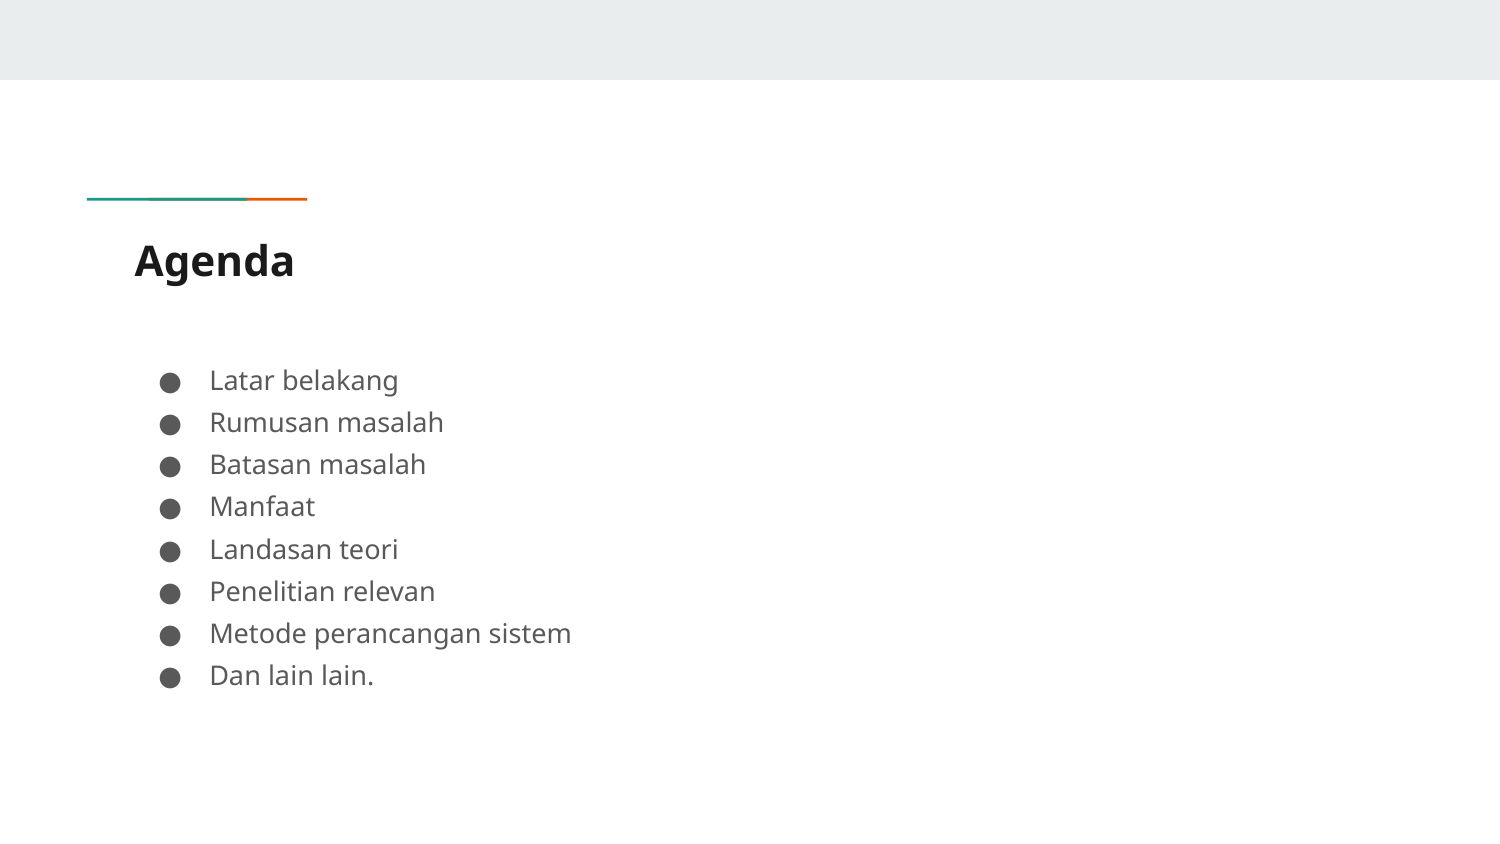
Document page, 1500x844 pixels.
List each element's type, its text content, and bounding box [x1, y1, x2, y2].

list Latar belakang Rumusan masalah Batasan masalah Manfaat Landasan teori Penelitian relevan Metode perancangan sistem Dan lain lain. [119, 341, 1381, 712]
title Agenda [119, 216, 1381, 305]
